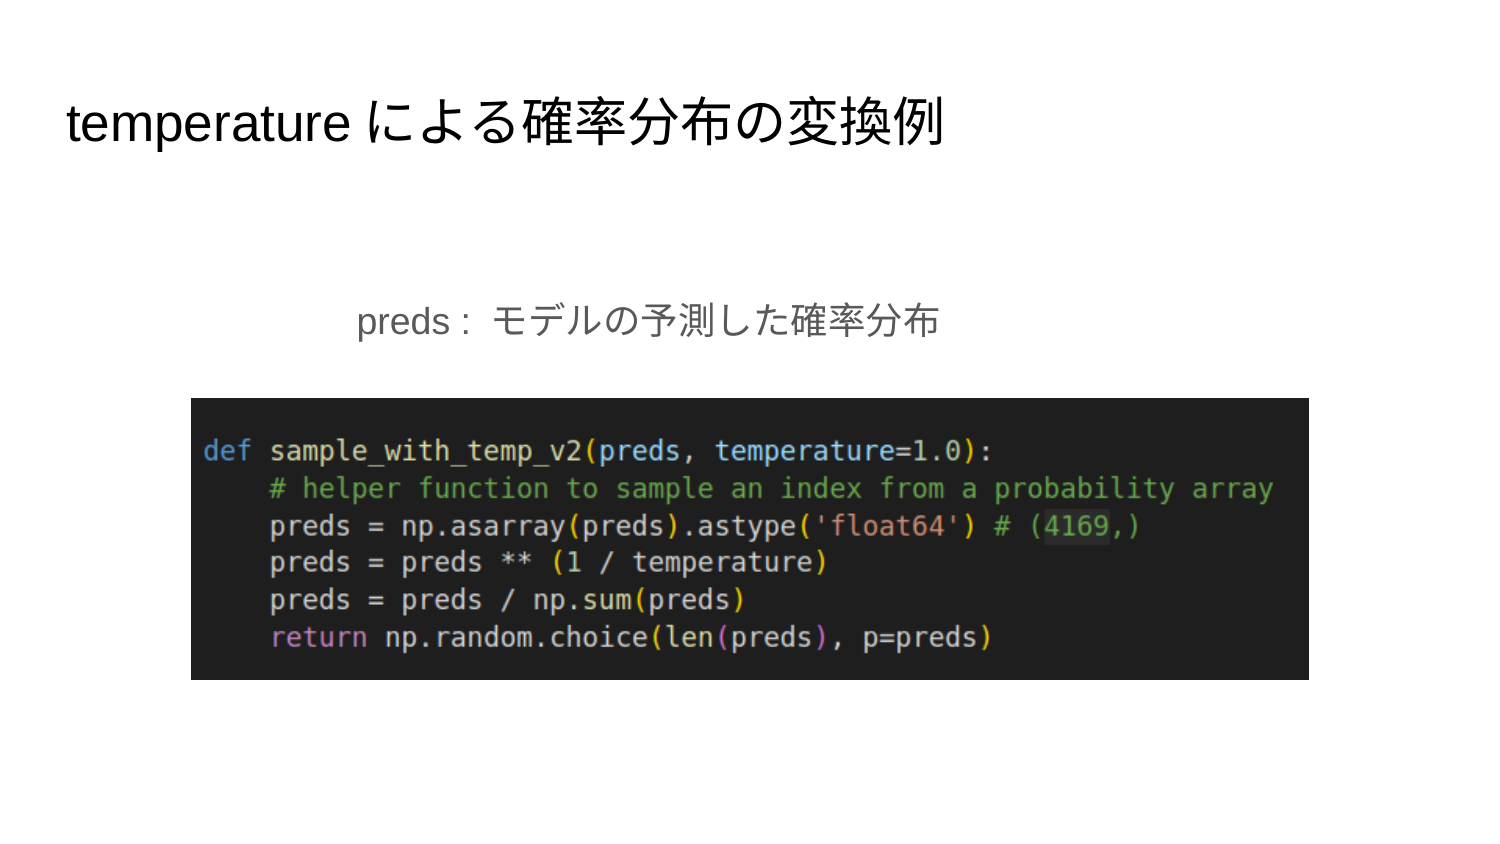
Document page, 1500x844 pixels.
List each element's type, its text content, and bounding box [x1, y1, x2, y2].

text_box preds : モデルの予測した確率分布 [341, 274, 1128, 357]
picture [191, 398, 1309, 680]
title temperatureによる確率分布の変換例 [51, 72, 1449, 167]
